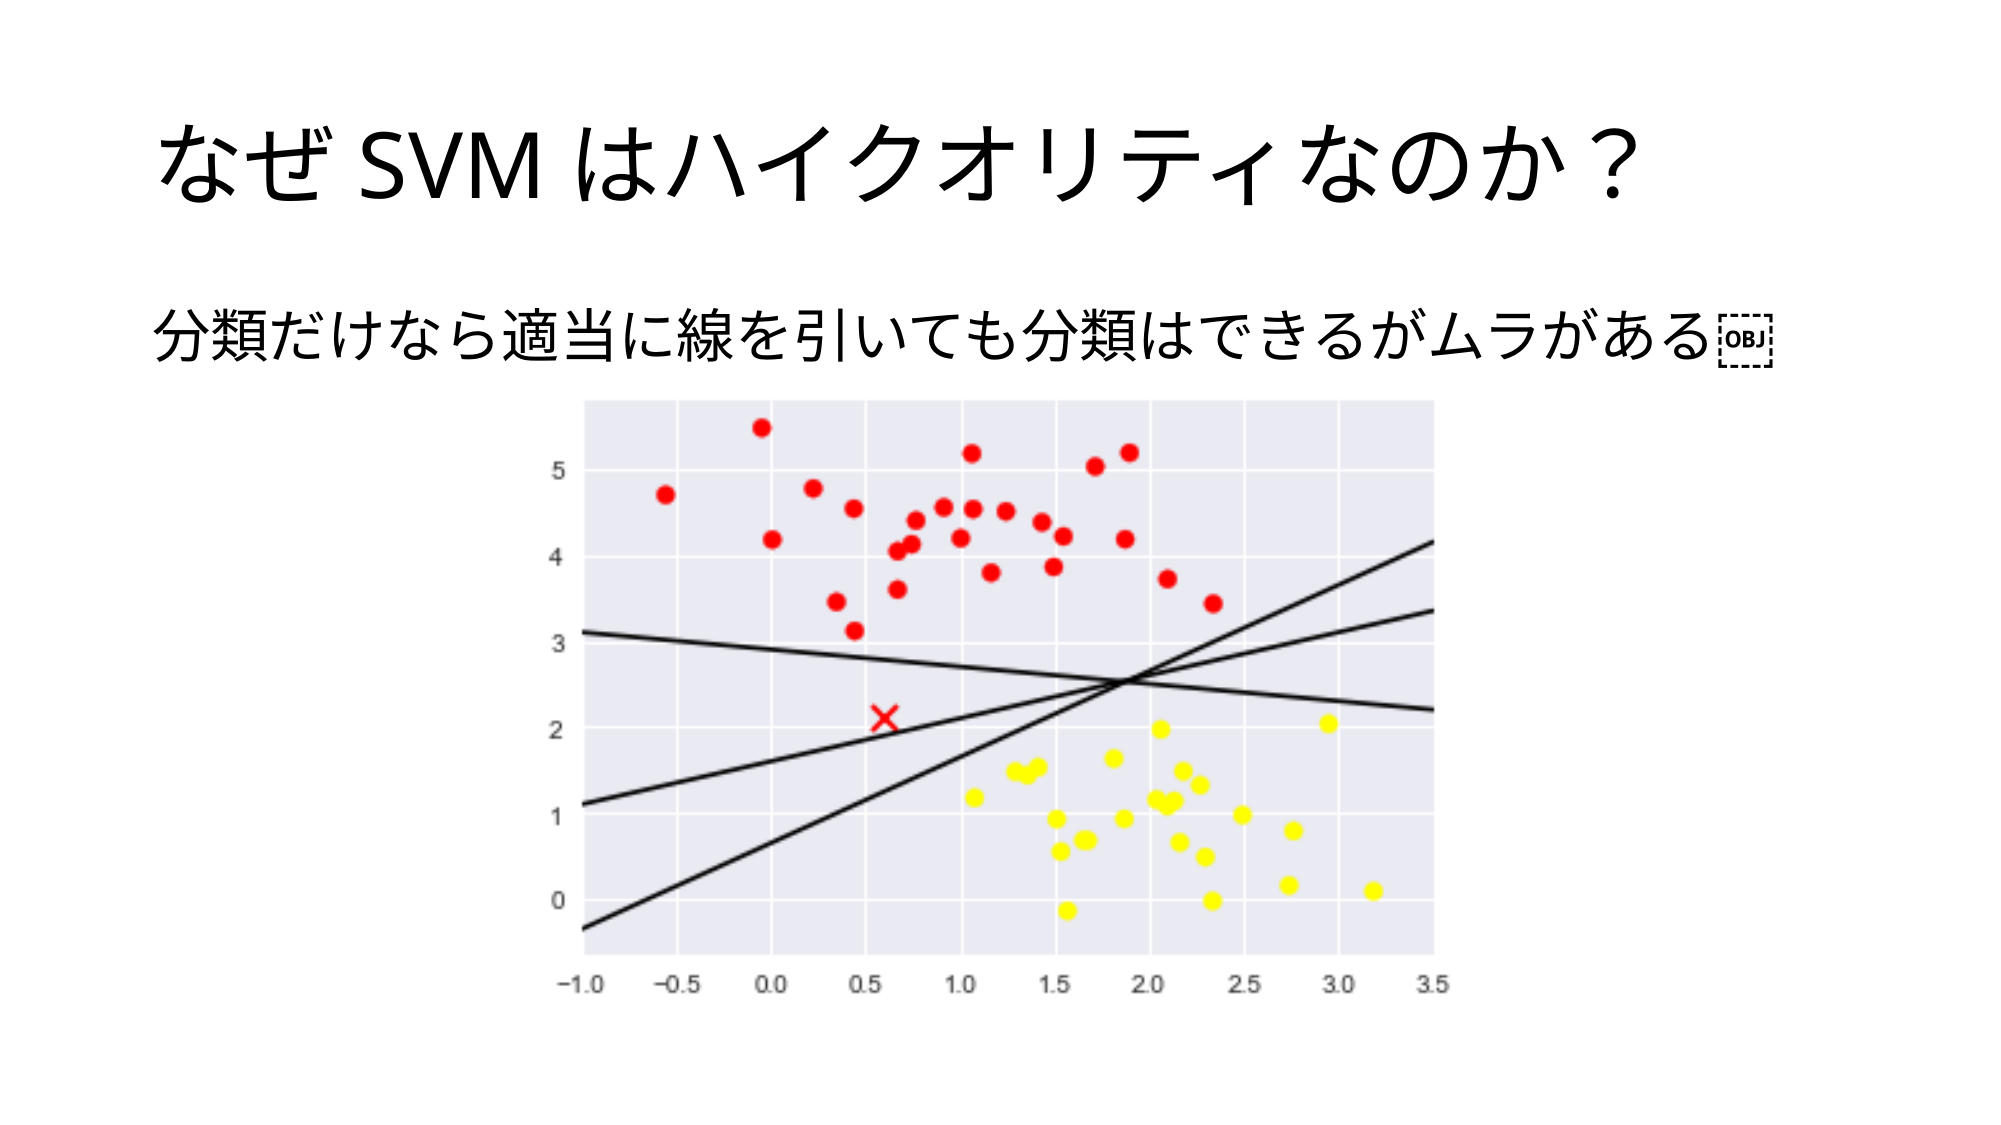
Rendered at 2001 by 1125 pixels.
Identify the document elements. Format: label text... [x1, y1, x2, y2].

title なぜSVMはハイクオリティなのか？ [137, 59, 1863, 278]
picture [532, 386, 1468, 1014]
list 分類だけなら適当に線を引いても分類はできるがムラがある￼ [137, 299, 1863, 1014]
